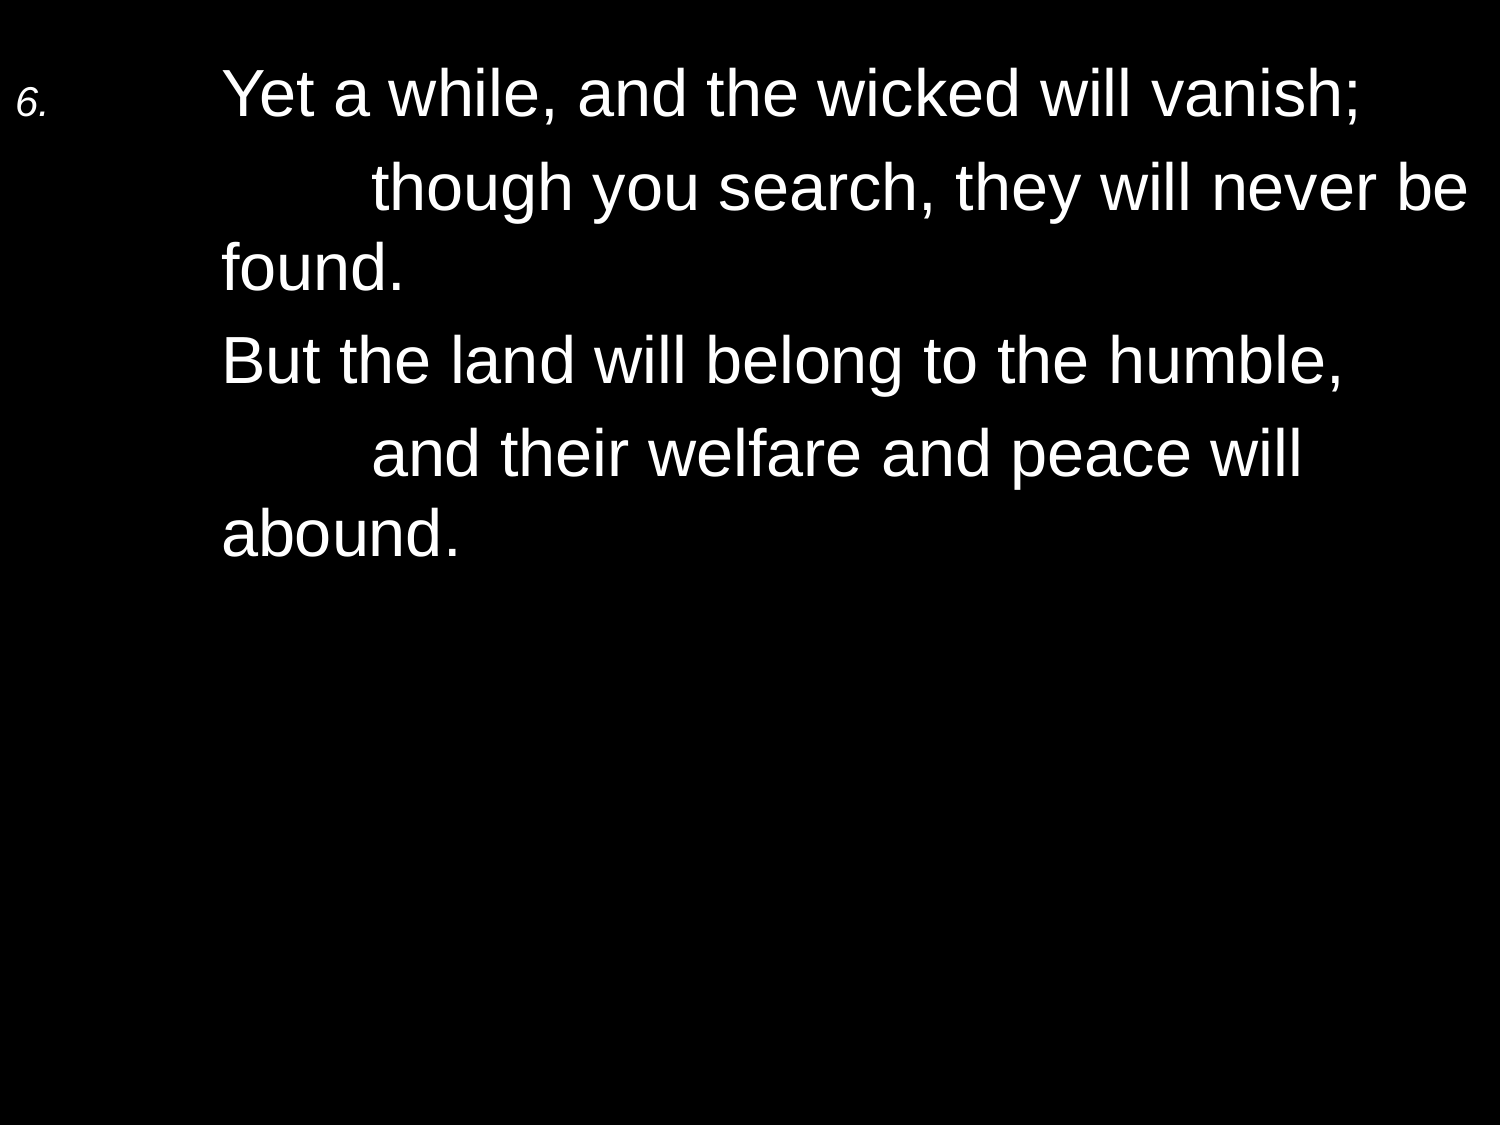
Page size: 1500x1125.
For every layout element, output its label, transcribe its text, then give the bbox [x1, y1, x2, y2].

list 6. Yet a while, and the wicked will vanish; though you search, they will never be found. But the land will belong to the humble, and their welfare and peace will abound. [0, 42, 1500, 1047]
